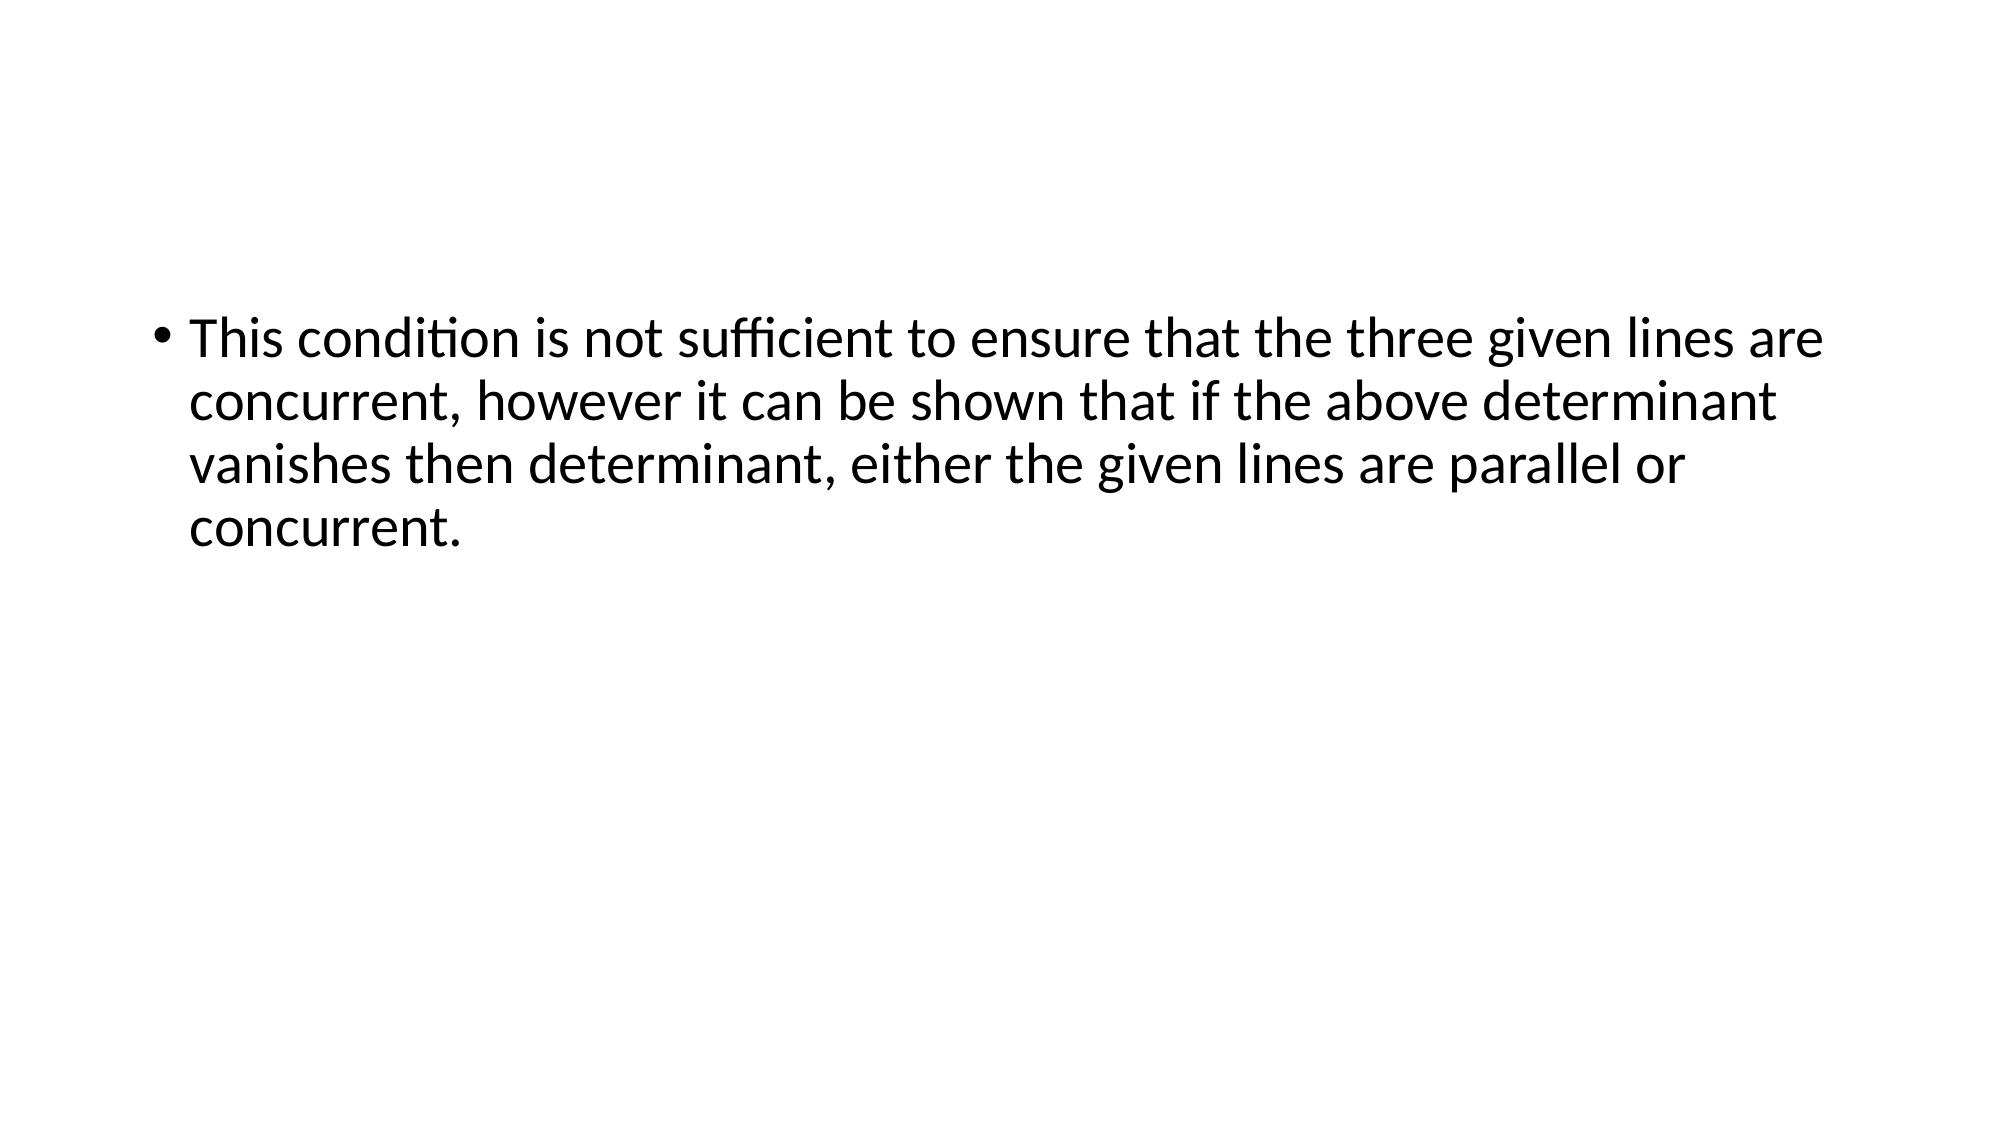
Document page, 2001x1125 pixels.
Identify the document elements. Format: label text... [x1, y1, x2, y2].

list This condition is not sufficient to ensure that the three given lines are concurrent, however it can be shown that if the above determinant vanishes then determinant, either the given lines are parallel or concurrent. [137, 299, 1863, 1014]
